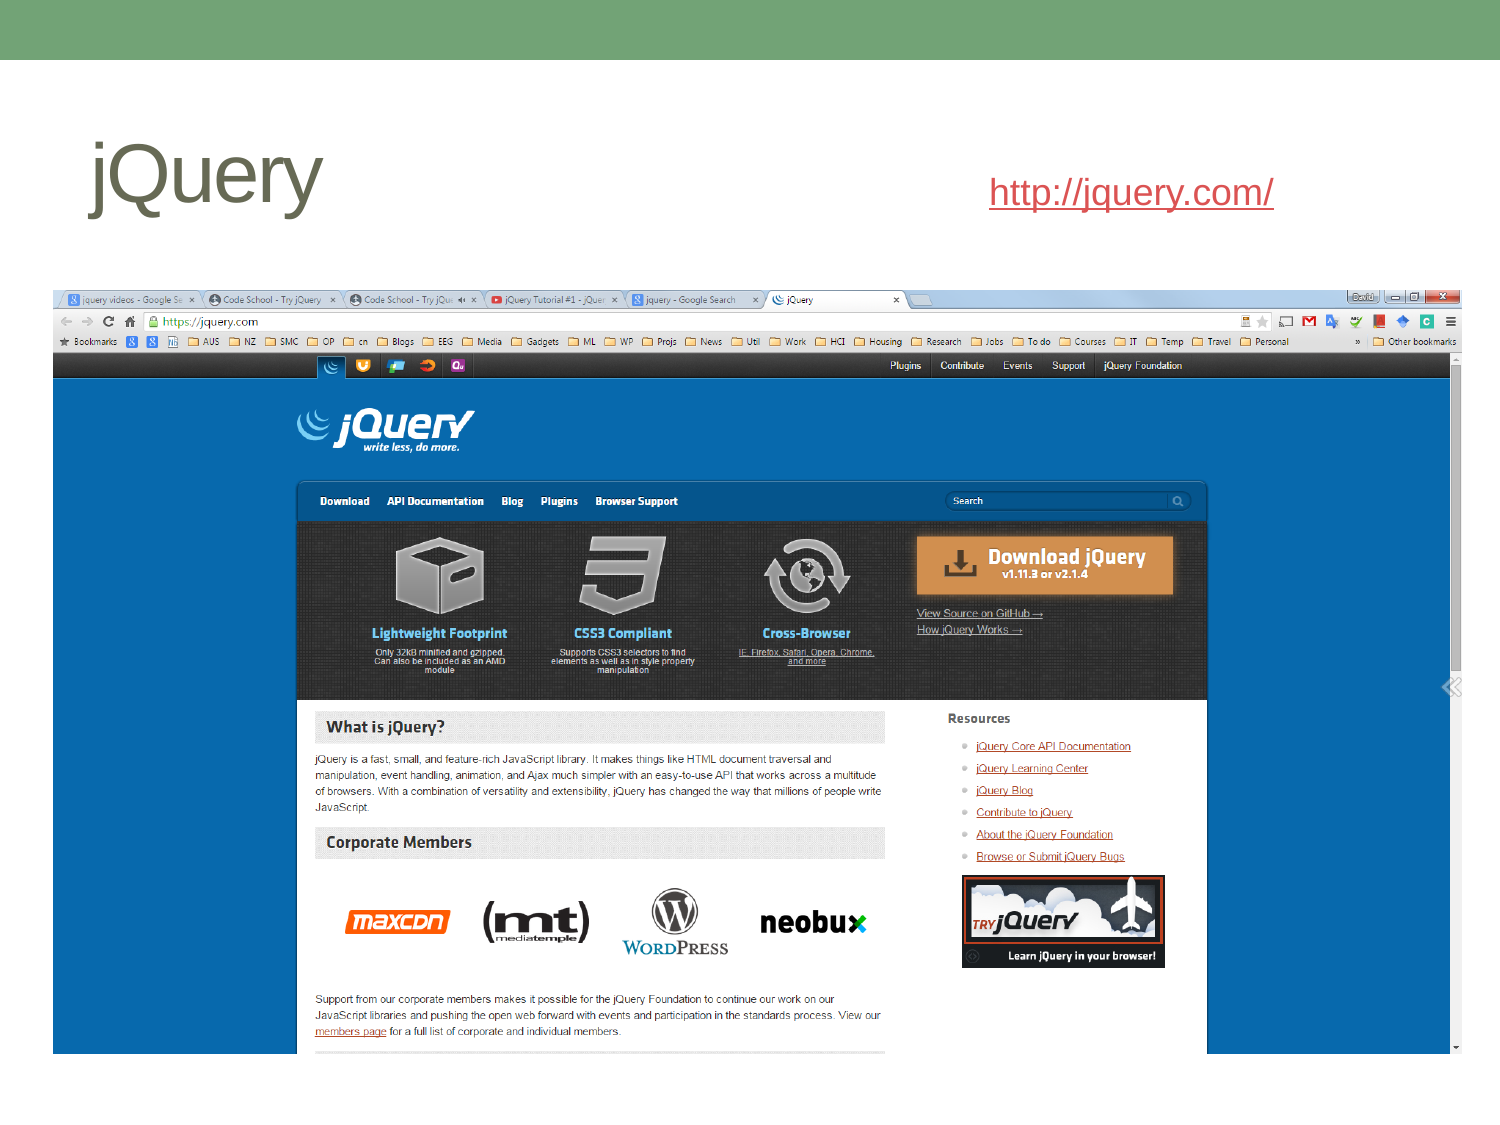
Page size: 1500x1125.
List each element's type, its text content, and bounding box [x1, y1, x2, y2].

picture [52, 290, 1462, 1054]
text_box http://jquery.com/ [974, 160, 1376, 266]
title jQuery [75, 87, 1425, 250]
